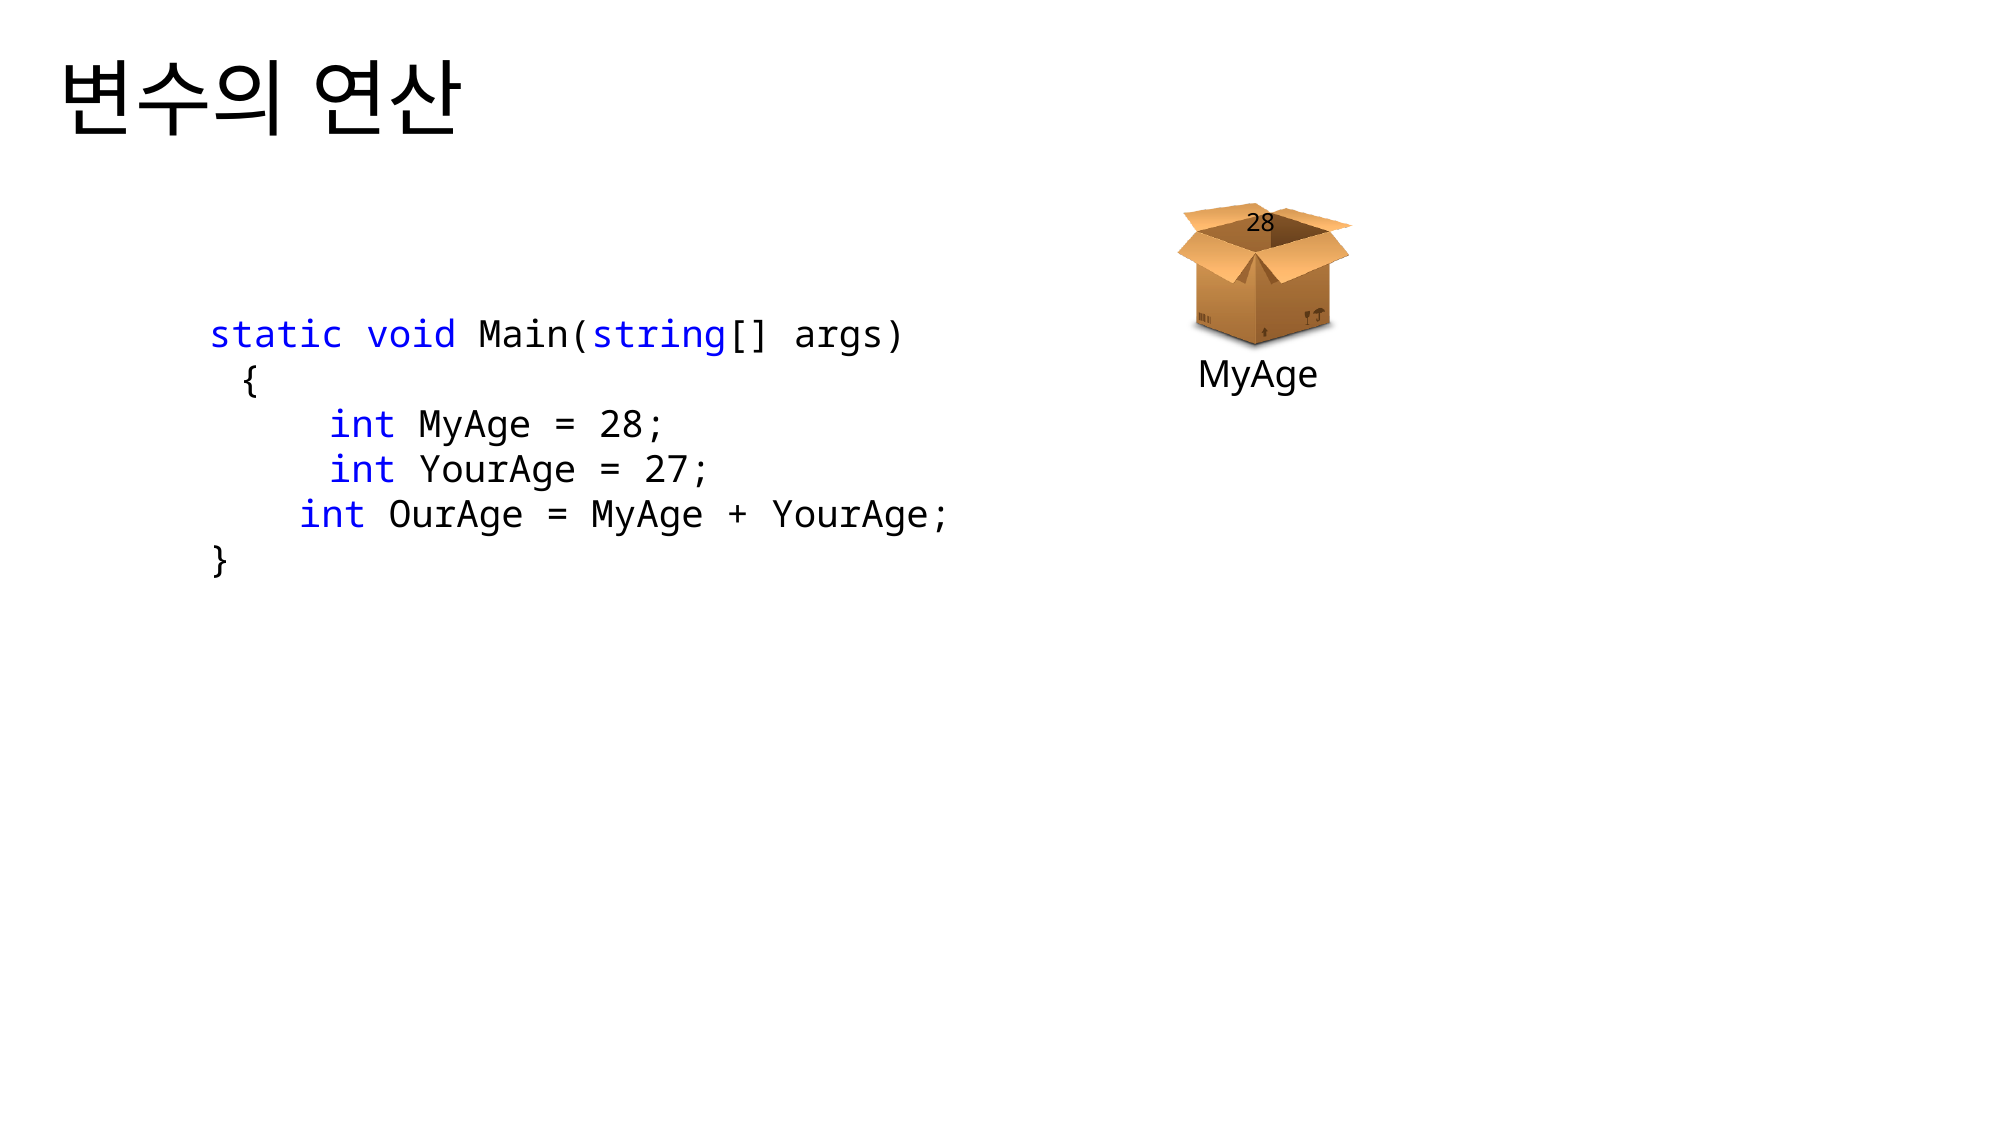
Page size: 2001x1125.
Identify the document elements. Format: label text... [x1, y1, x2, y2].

text_box static void Main(string[] args) { int MyAge = 28; int YourAge = 27; int OurAge = MyAge + YourAge; } [43, 302, 1044, 587]
picture [1176, 190, 1353, 367]
text_box MyAge [1182, 367, 1353, 403]
text_box 변수의 연산 [43, 39, 587, 154]
